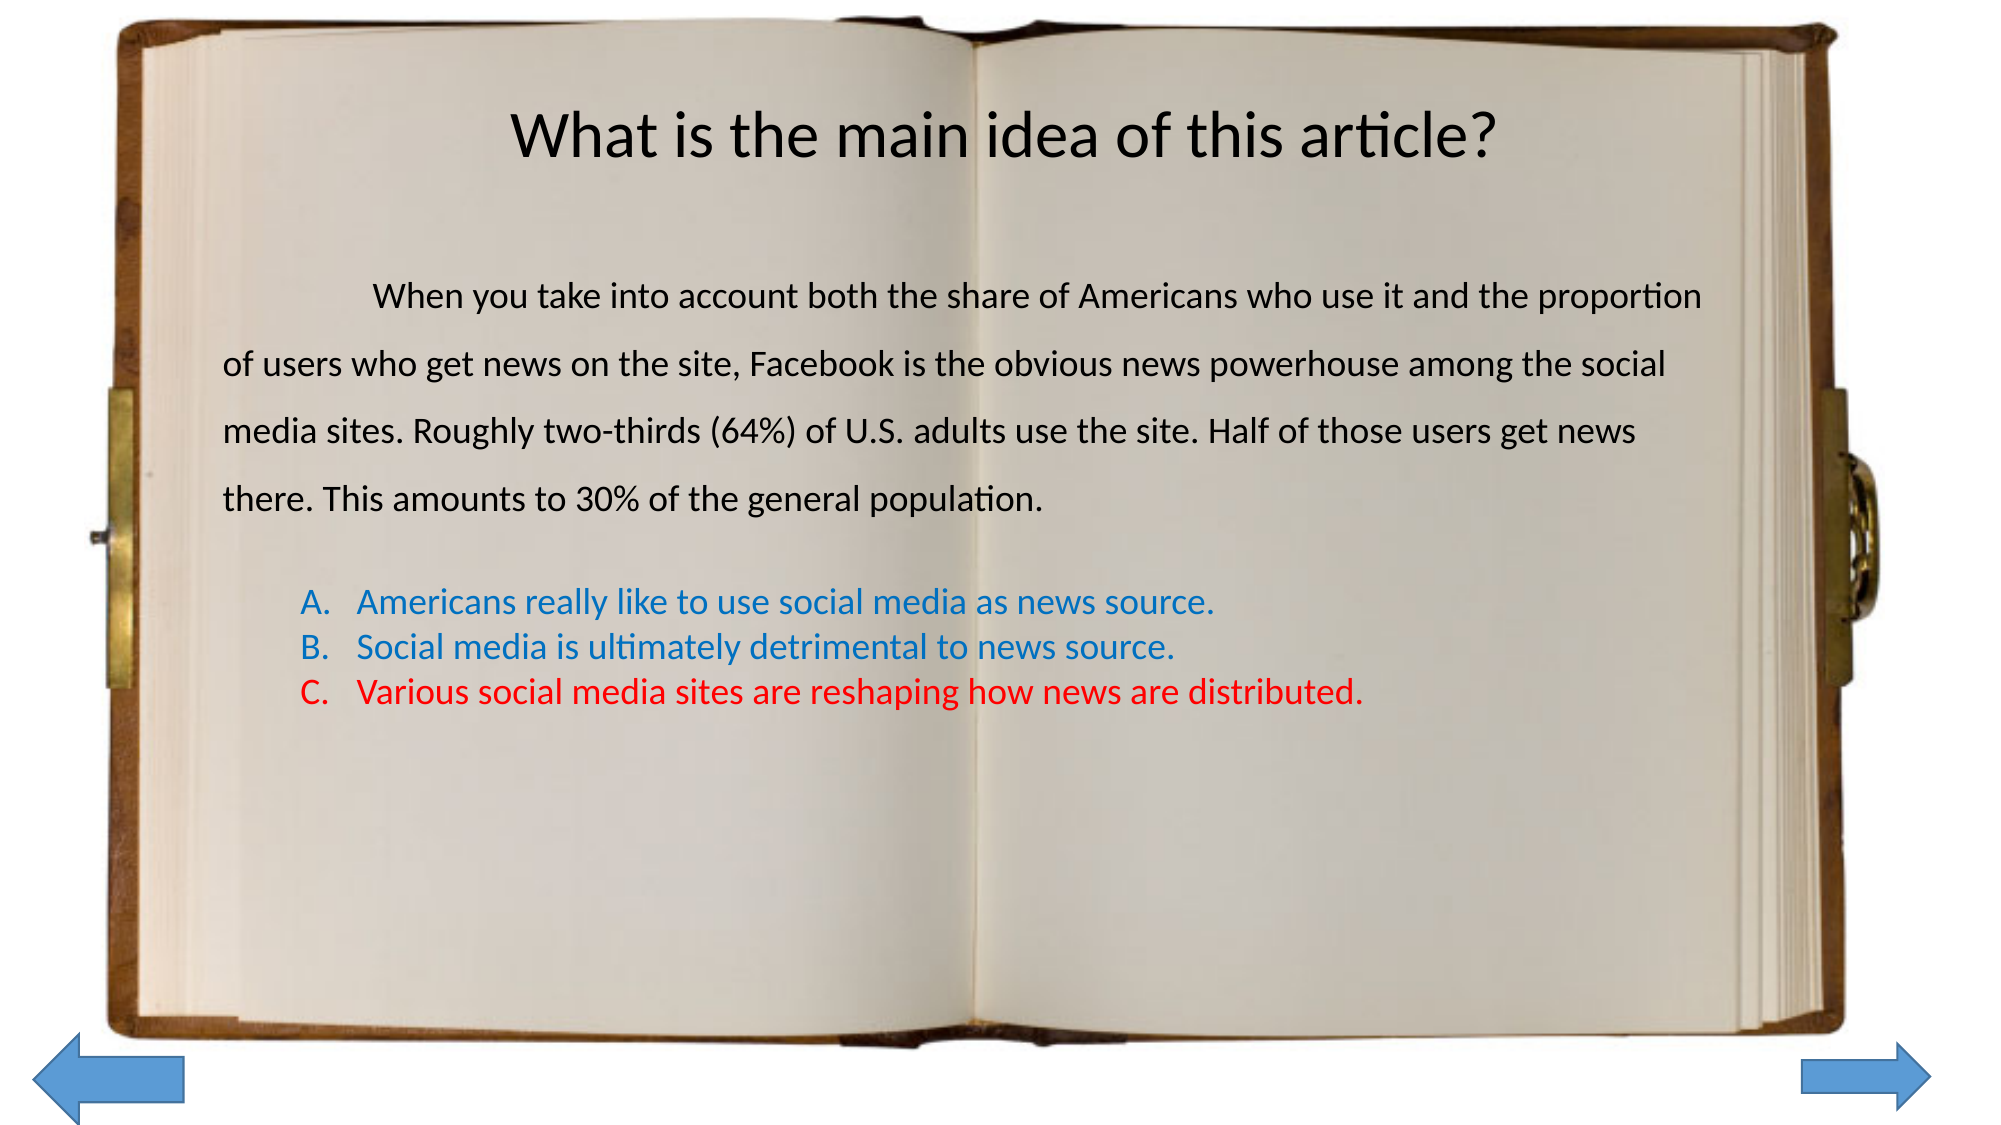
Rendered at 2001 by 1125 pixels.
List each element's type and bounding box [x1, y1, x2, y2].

text_box [1800, 1041, 1932, 1112]
text_box [32, 1031, 185, 1125]
picture [84, 0, 1885, 1071]
